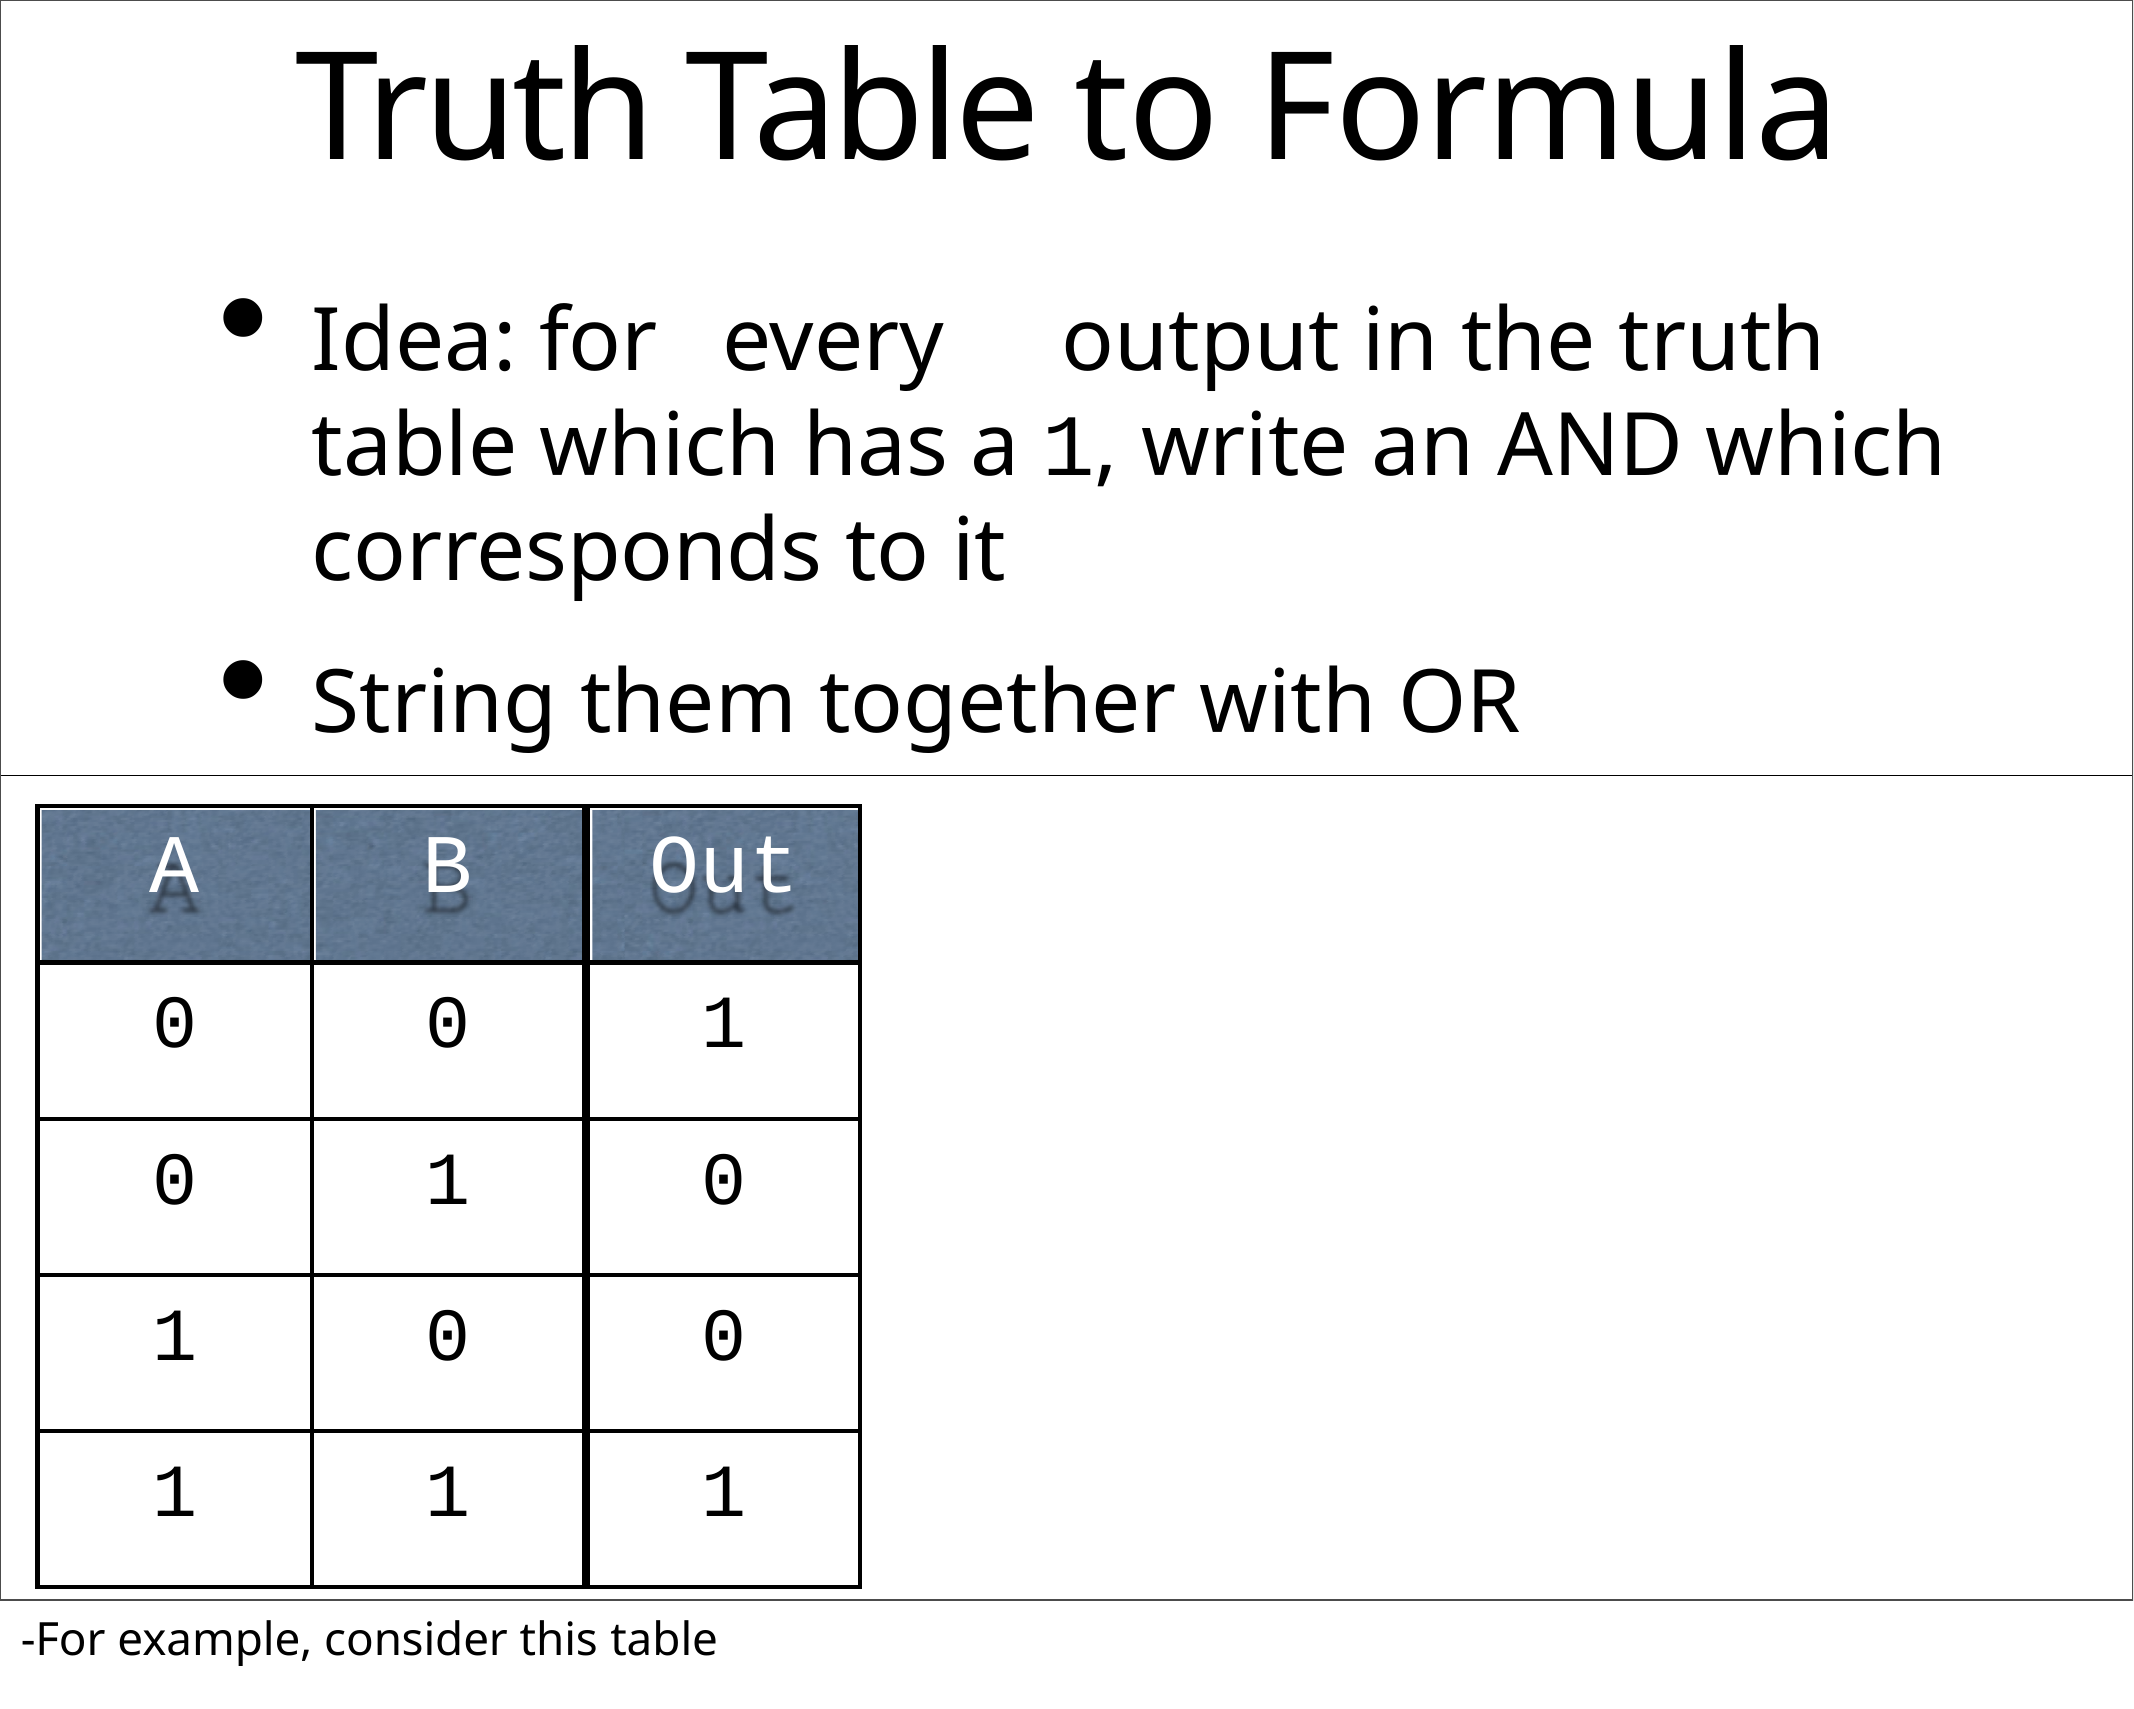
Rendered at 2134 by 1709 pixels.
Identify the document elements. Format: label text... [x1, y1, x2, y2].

text_box -For example, consider this table [18, 1607, 766, 1665]
text_box [0, 0, 2134, 1600]
